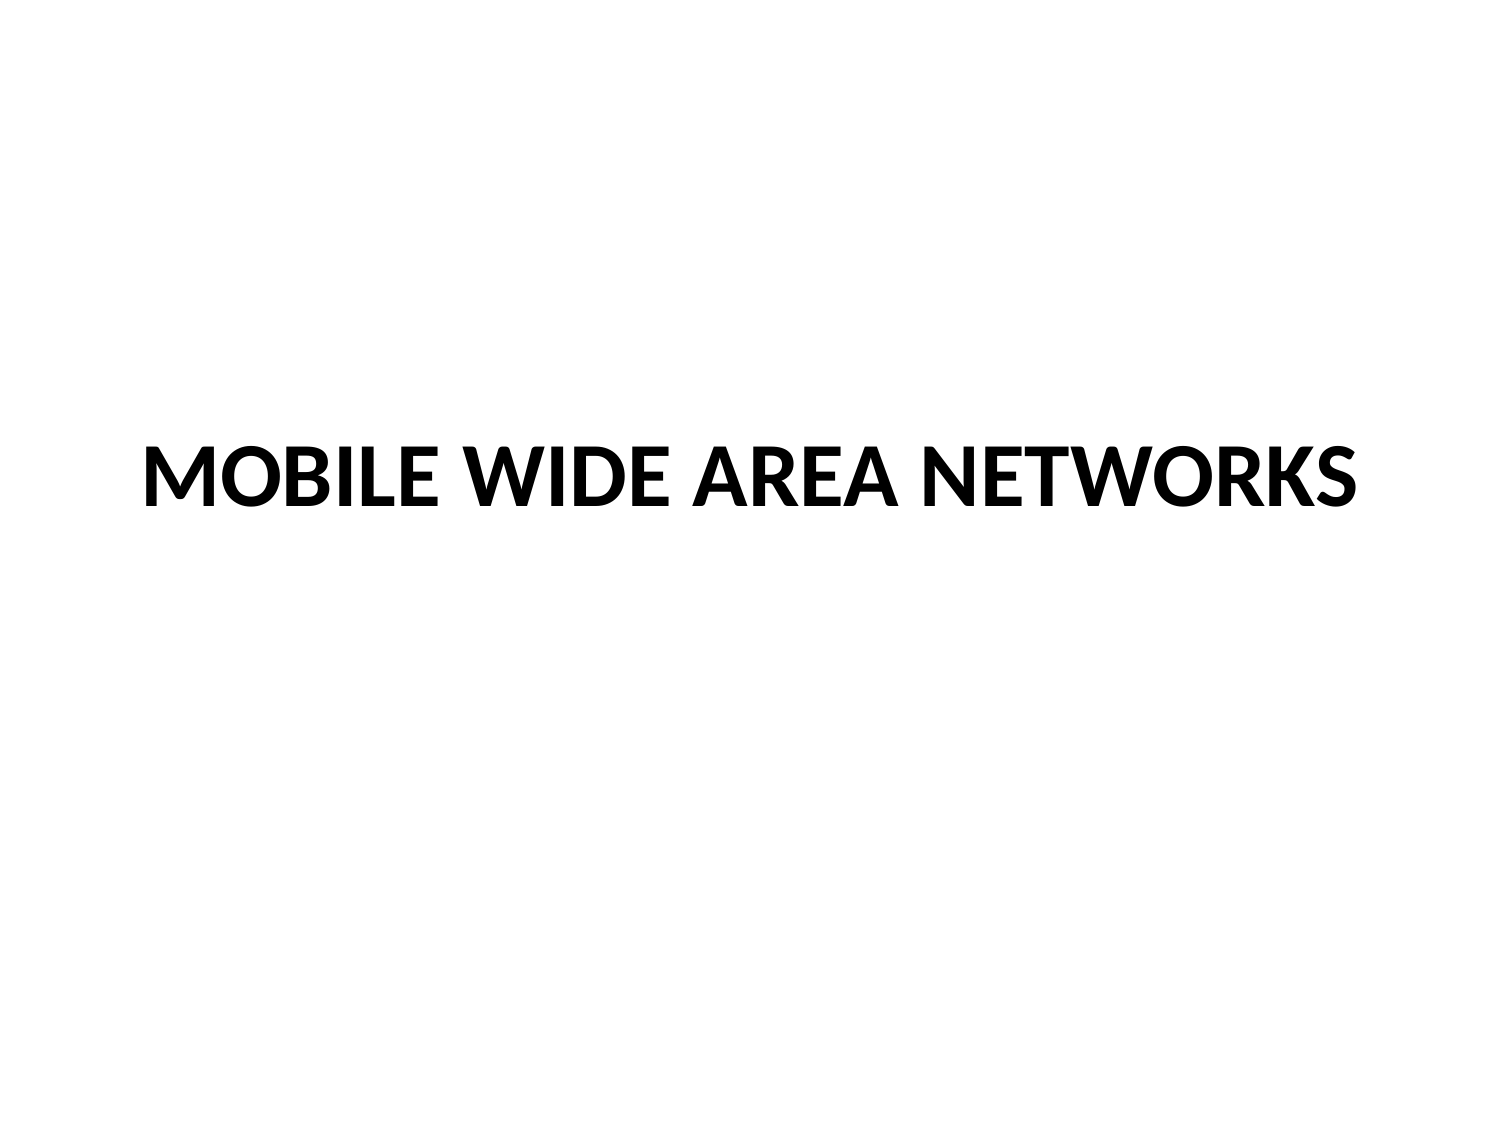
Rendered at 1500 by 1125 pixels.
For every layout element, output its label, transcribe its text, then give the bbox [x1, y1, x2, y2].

title MOBILE WIDE AREA NETWORKS [112, 349, 1388, 591]
